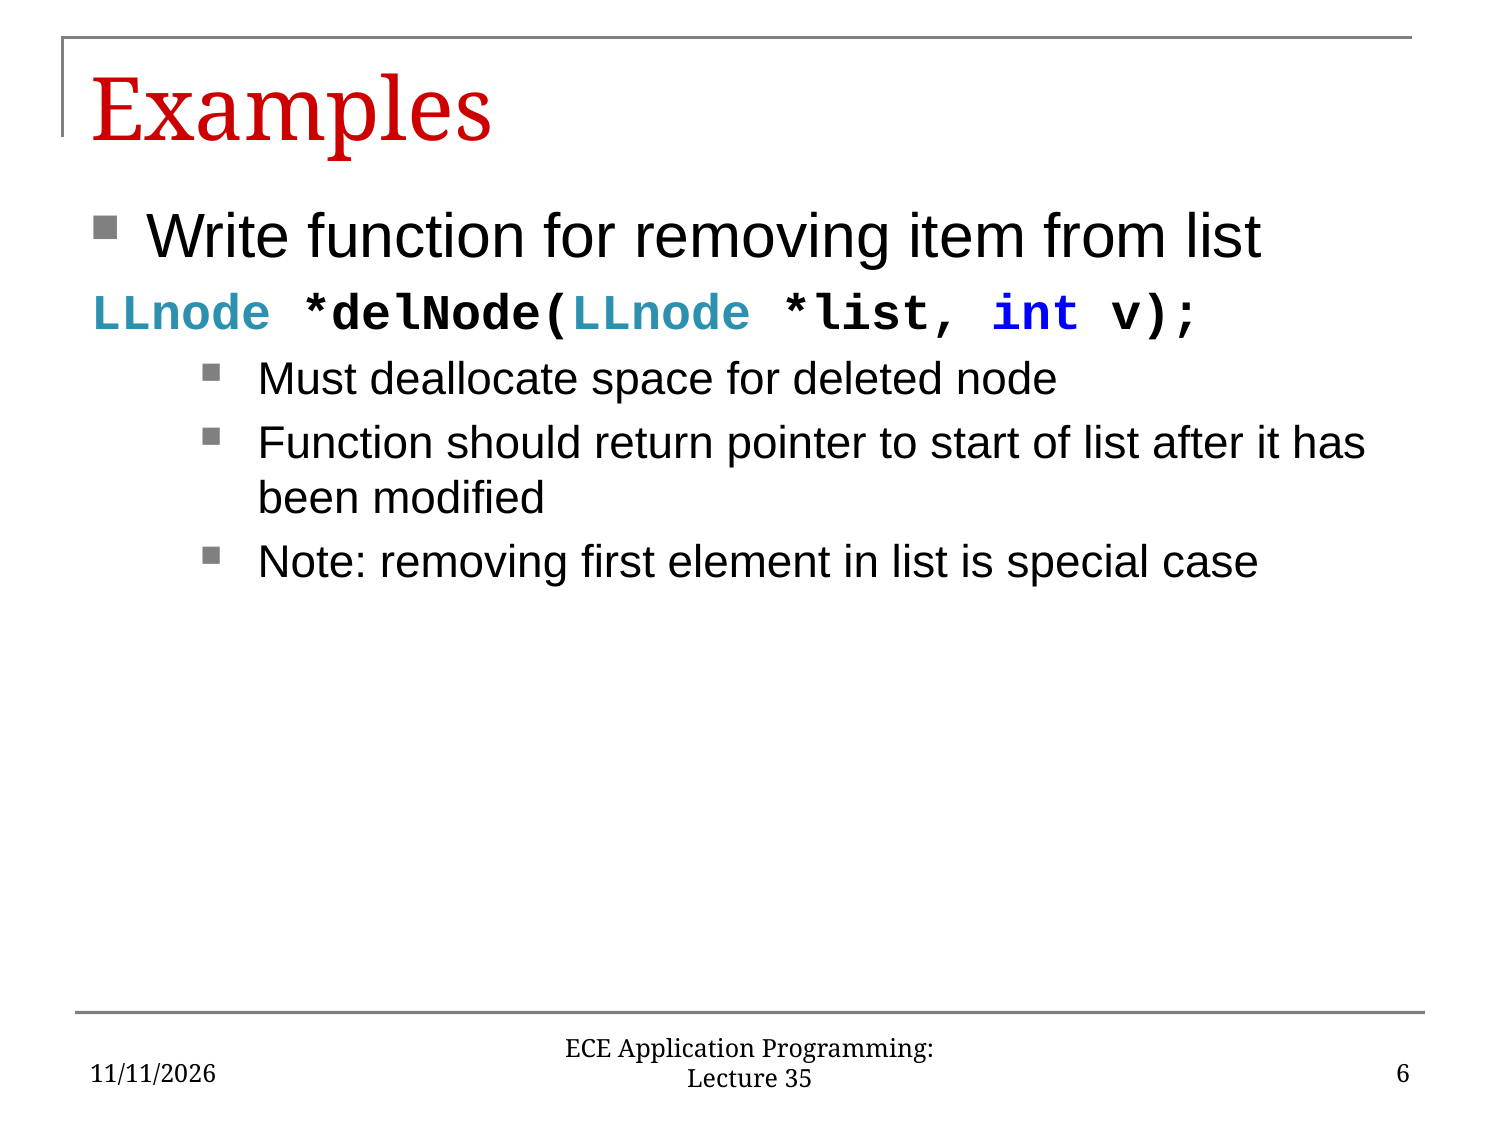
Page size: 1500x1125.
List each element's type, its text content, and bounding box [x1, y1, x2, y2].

title Examples [75, 45, 1425, 163]
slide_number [74, 1023, 426, 1100]
list Write function for removing item from list LLnode *delNode(LLnode *list, int v); Must deallocate space for deleted node Function should return pointer to start of list after it has been modified Note: removing first element in list is special case [75, 187, 1425, 1006]
footer ECE Application Programming: Lecture 35 [512, 1024, 988, 1101]
slide_number 6 [1074, 1023, 1426, 1100]
